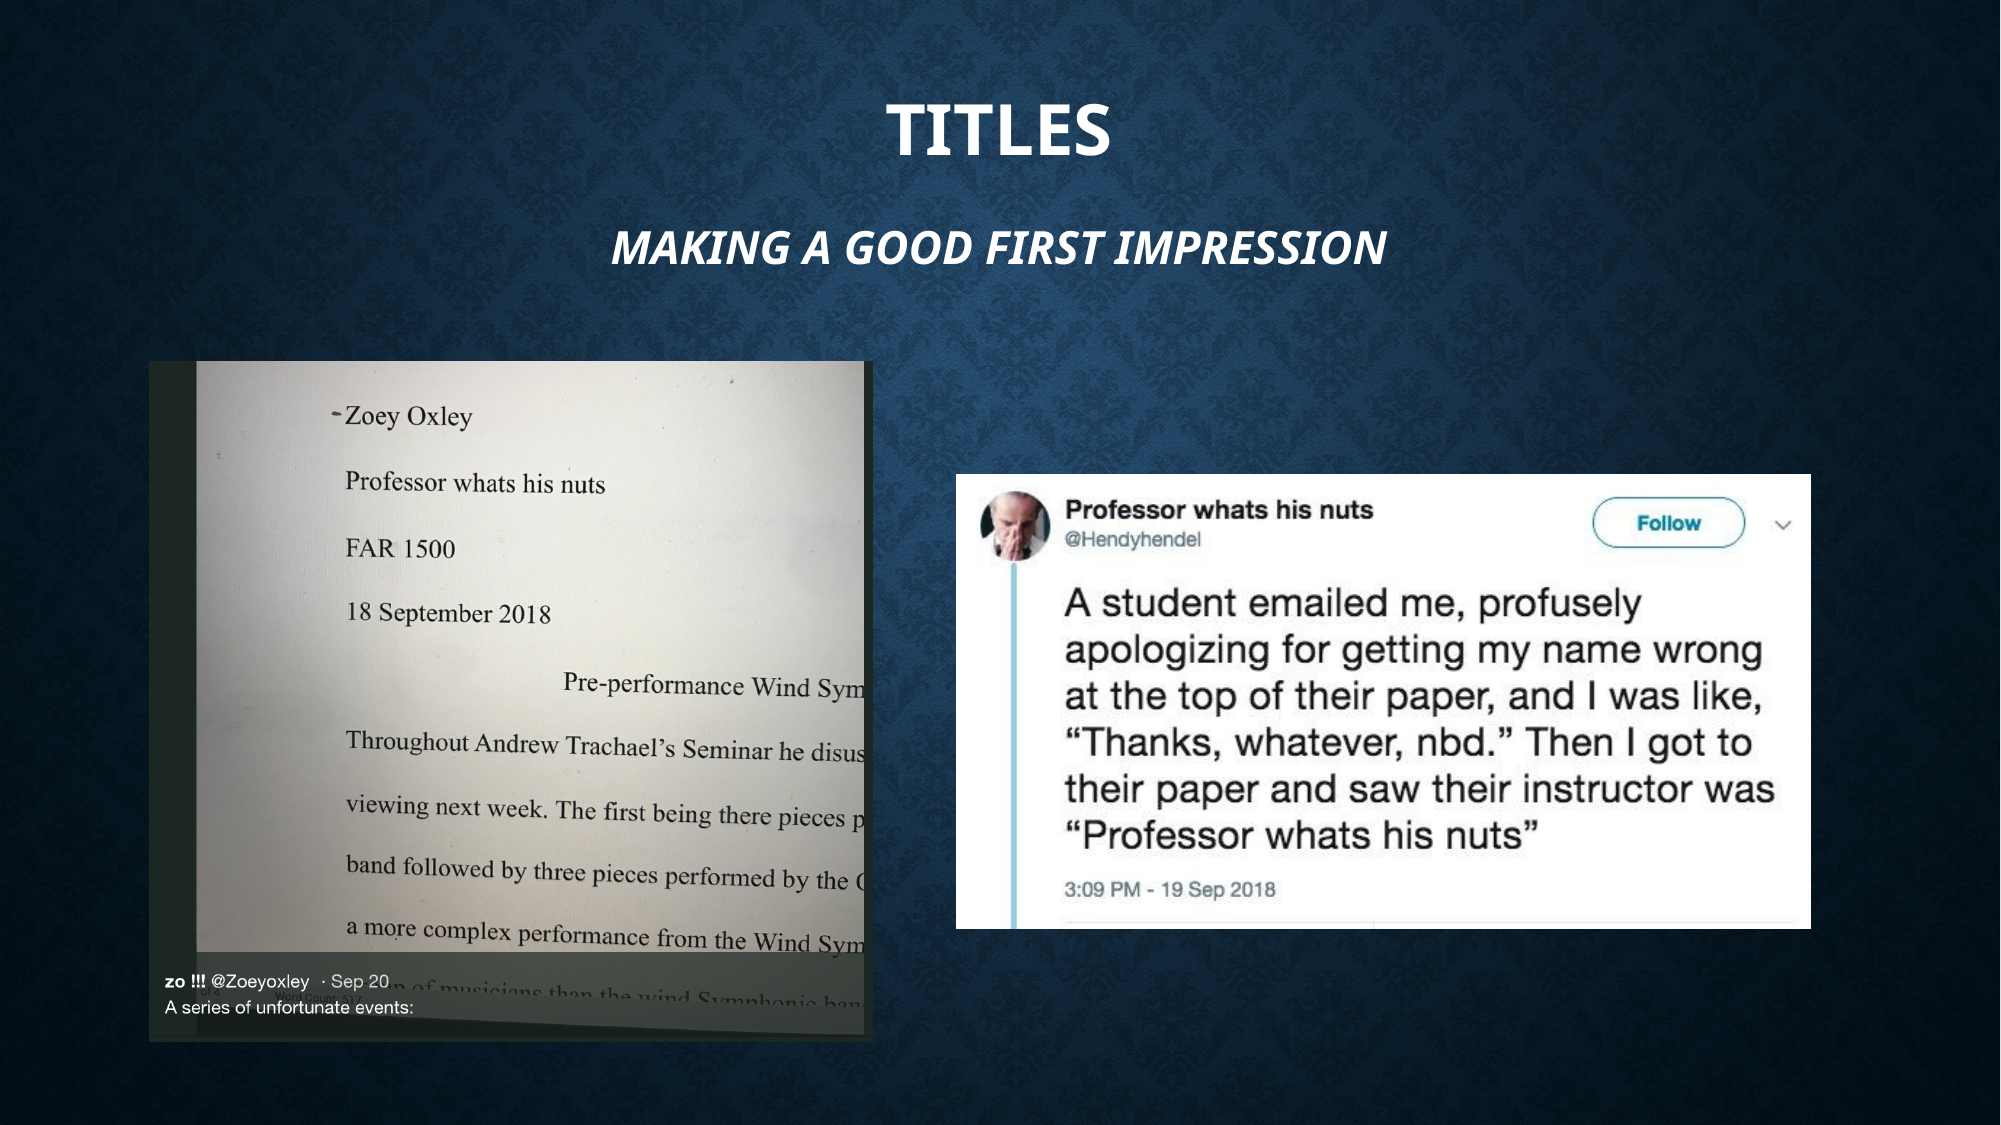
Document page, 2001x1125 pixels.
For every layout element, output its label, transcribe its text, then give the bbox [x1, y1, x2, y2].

title Titles Making a good first impression [149, 75, 1849, 293]
picture [955, 473, 1811, 930]
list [149, 361, 873, 1043]
